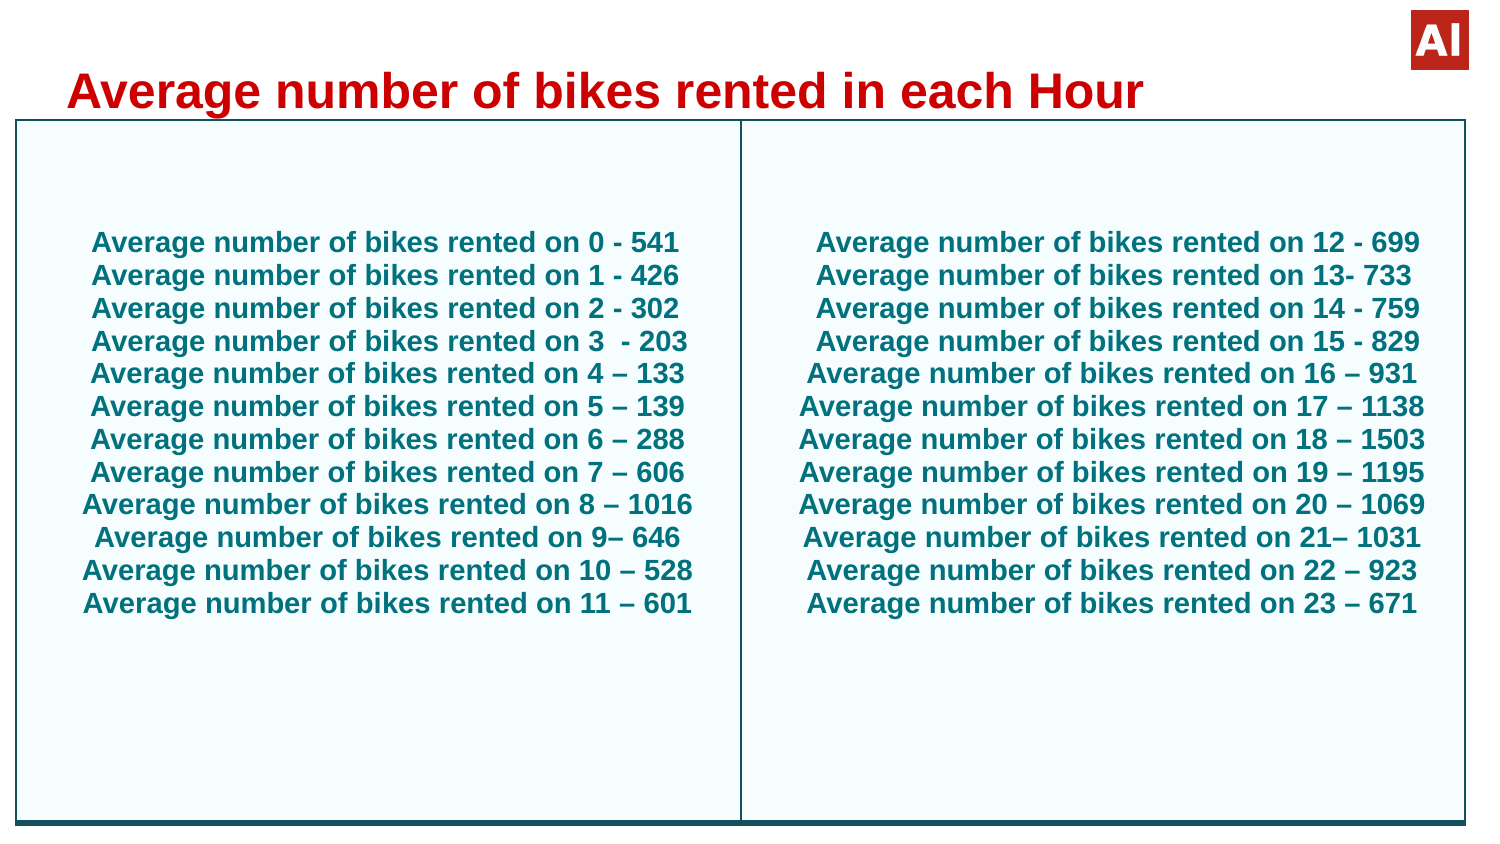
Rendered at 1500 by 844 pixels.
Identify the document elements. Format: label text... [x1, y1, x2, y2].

picture [1411, 10, 1469, 70]
table_header Average number of bikes rented on 0 - 541 Average number of bikes rented on 1 - 426 Average number of bikes rented on 2 - 302 Average number of bikes rented on 3 - 203 Average number of bikes rented on 4 – 133 Average number of bikes rented on 5 – 139 Average number of bikes rented on 6 – 288 Average number of bikes rented on 7 – 606 Average number of bikes rented on 8 – 1016 Average number of bikes rented on 9– 646 Average number of bikes rented on 10 – 528 Average number of bikes rented on 11 – 601 [17, 121, 740, 820]
table_header Average number of bikes rented on 12 - 699 Average number of bikes rented on 13- 733 Average number of bikes rented on 14 - 759 Average number of bikes rented on 15 - 829 Average number of bikes rented on 16 – 931 Average number of bikes rented on 17 – 1138 Average number of bikes rented on 18 – 1503 Average number of bikes rented on 19 – 1195 Average number of bikes rented on 20 – 1069 Average number of bikes rented on 21– 1031 Average number of bikes rented on 22 – 923 Average number of bikes rented on 23 – 671 [742, 121, 1464, 820]
title Average number of bikes rented in each Hour [51, 43, 1449, 119]
